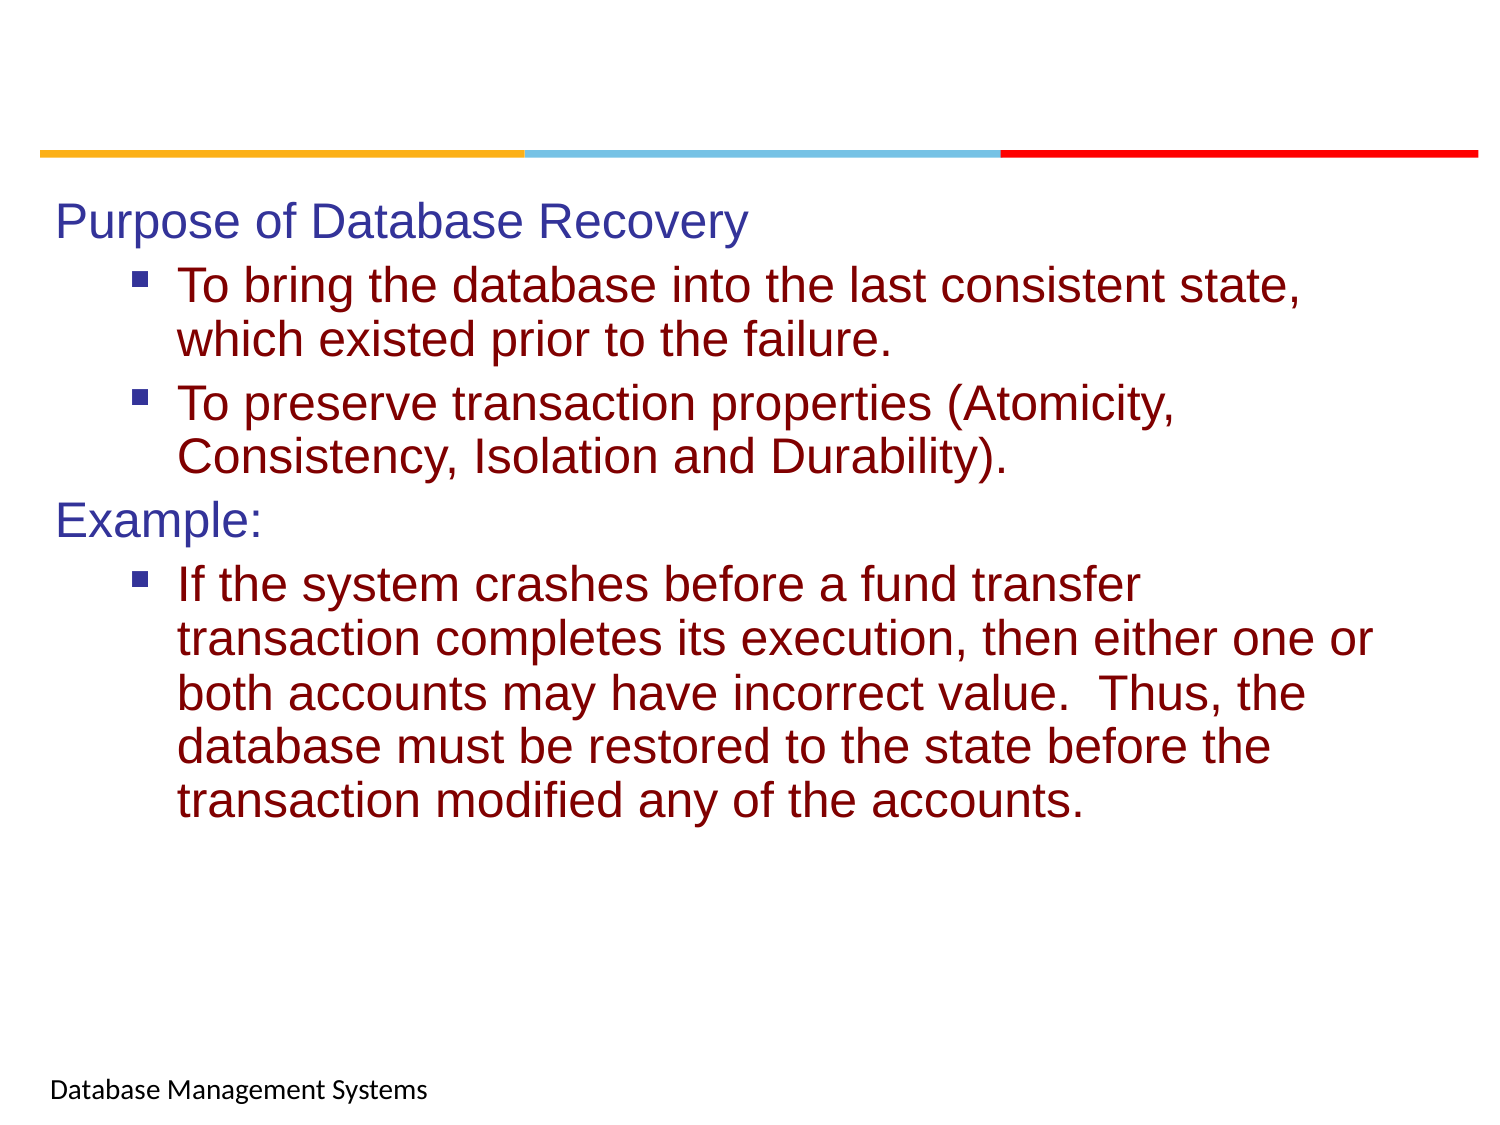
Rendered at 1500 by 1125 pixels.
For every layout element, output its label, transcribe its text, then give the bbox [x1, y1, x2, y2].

list Purpose of Database Recovery To bring the database into the last consistent state, which existed prior to the failure. To preserve transaction properties (Atomicity, Consistency, Isolation and Durability). Example: If the system crashes before a fund transfer transaction completes its execution, then either one or both accounts may have incorrect value. Thus, the database must be restored to the state before the transaction modified any of the accounts. [39, 187, 1401, 938]
